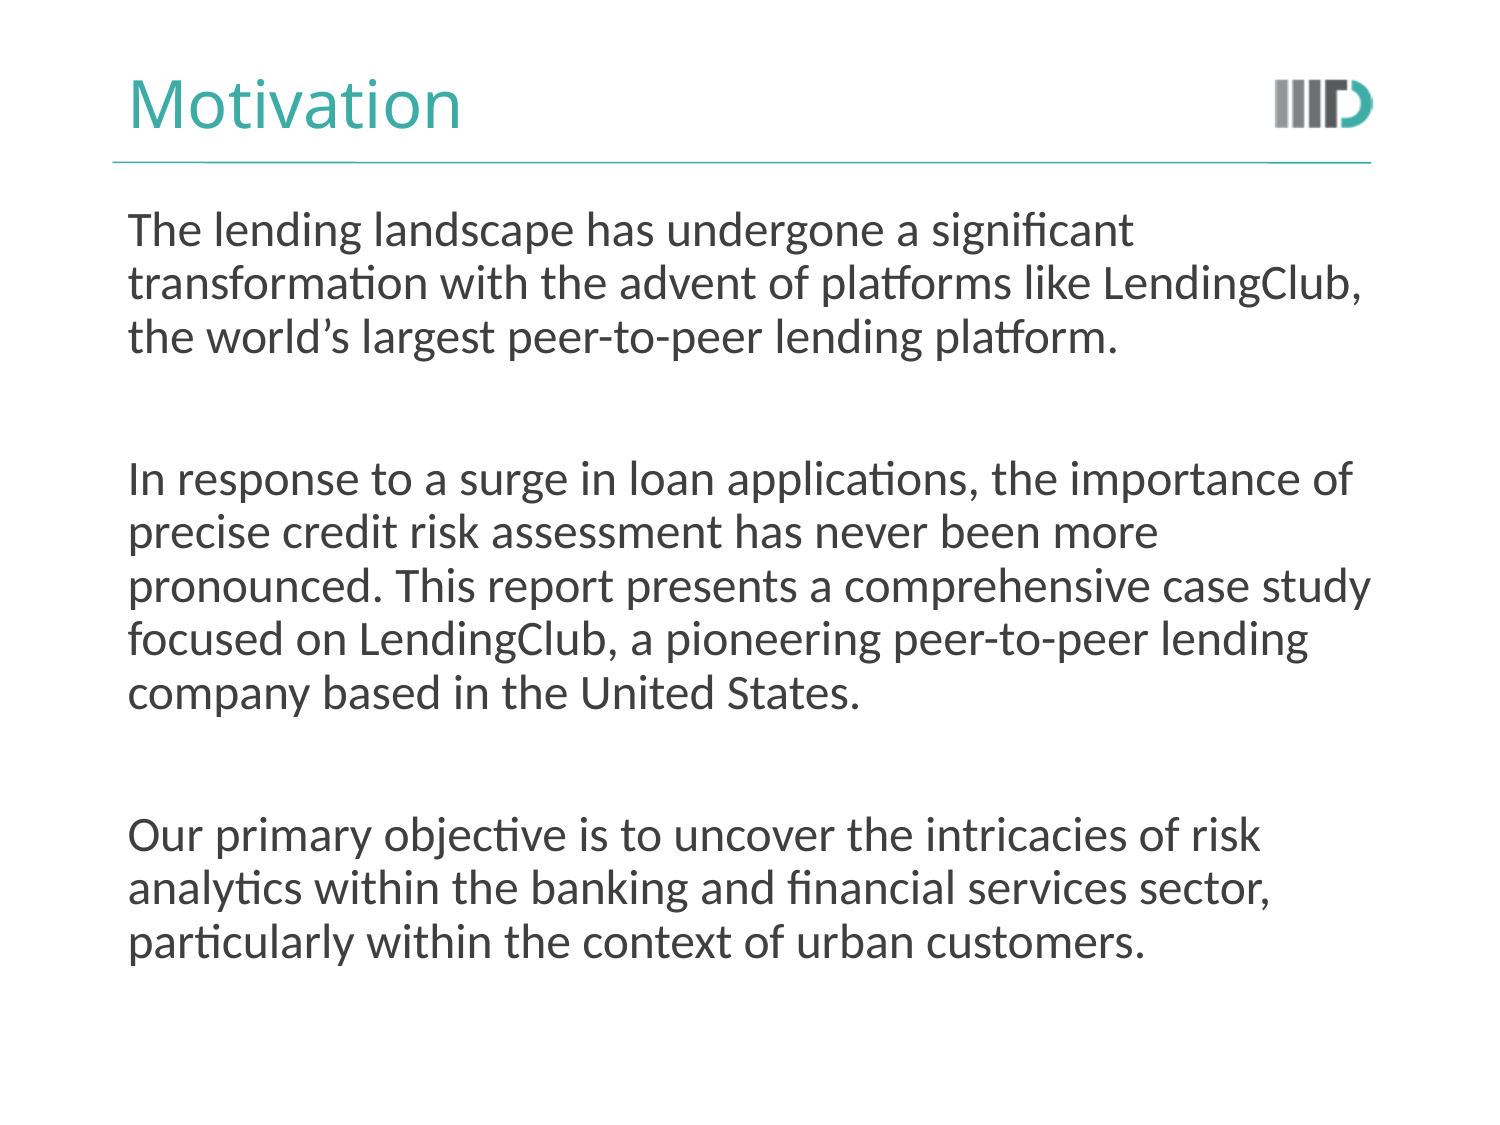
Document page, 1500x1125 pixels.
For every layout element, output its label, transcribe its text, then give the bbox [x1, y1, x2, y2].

picture [1256, 67, 1388, 141]
title Motivation [112, 52, 1236, 163]
list The lending landscape has undergone a significant transformation with the advent of platforms like LendingClub, the world’s largest peer-to-peer lending platform. In response to a surge in loan applications, the importance of precise credit risk assessment has never been more pronounced. This report presents a comprehensive case study focused on LendingClub, a pioneering peer-to-peer lending company based in the United States. Our primary objective is to uncover the intricacies of risk analytics within the banking and financial services sector, particularly within the context of urban customers. [112, 196, 1388, 1014]
